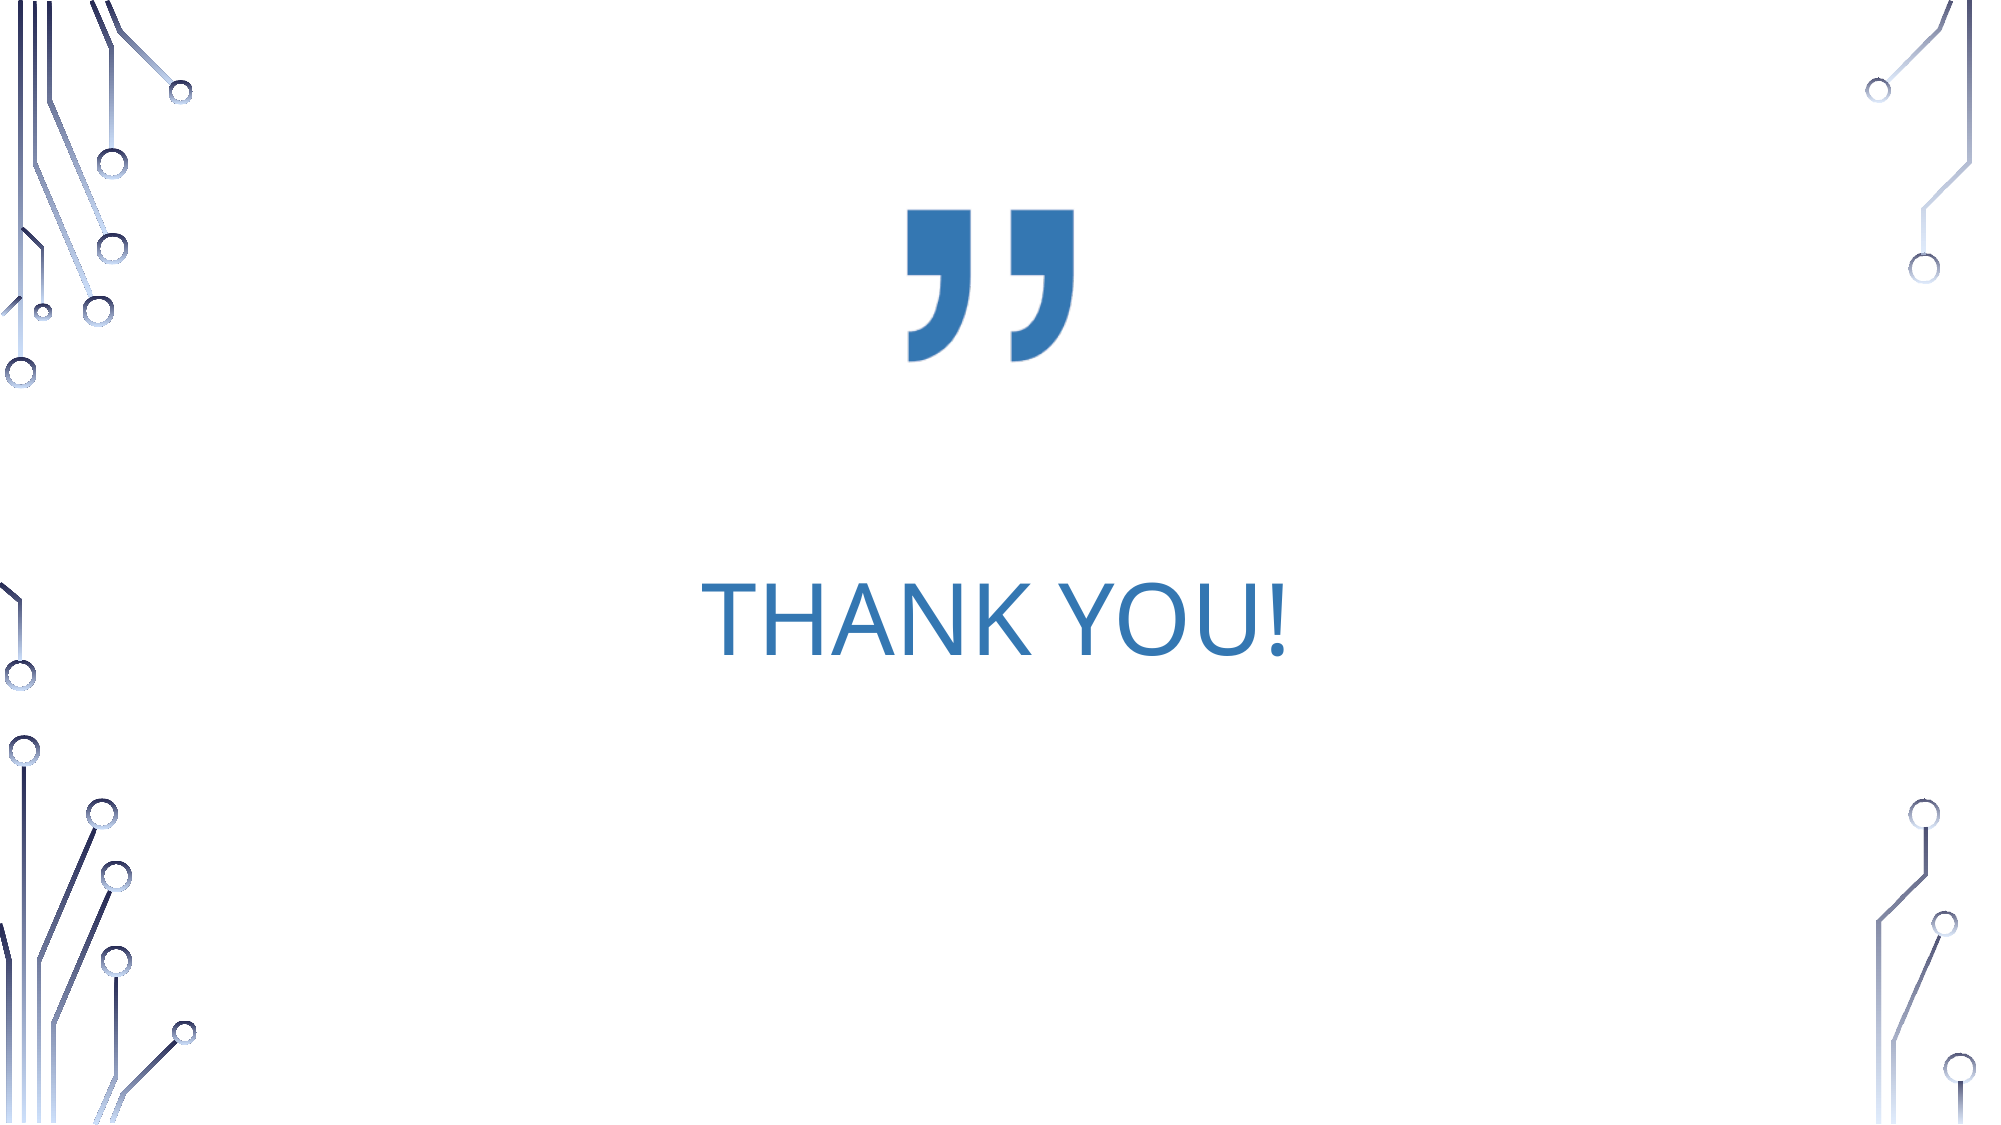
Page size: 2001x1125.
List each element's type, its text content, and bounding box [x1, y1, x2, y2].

picture [762, 52, 1228, 519]
title Thank You! [124, 557, 1870, 685]
